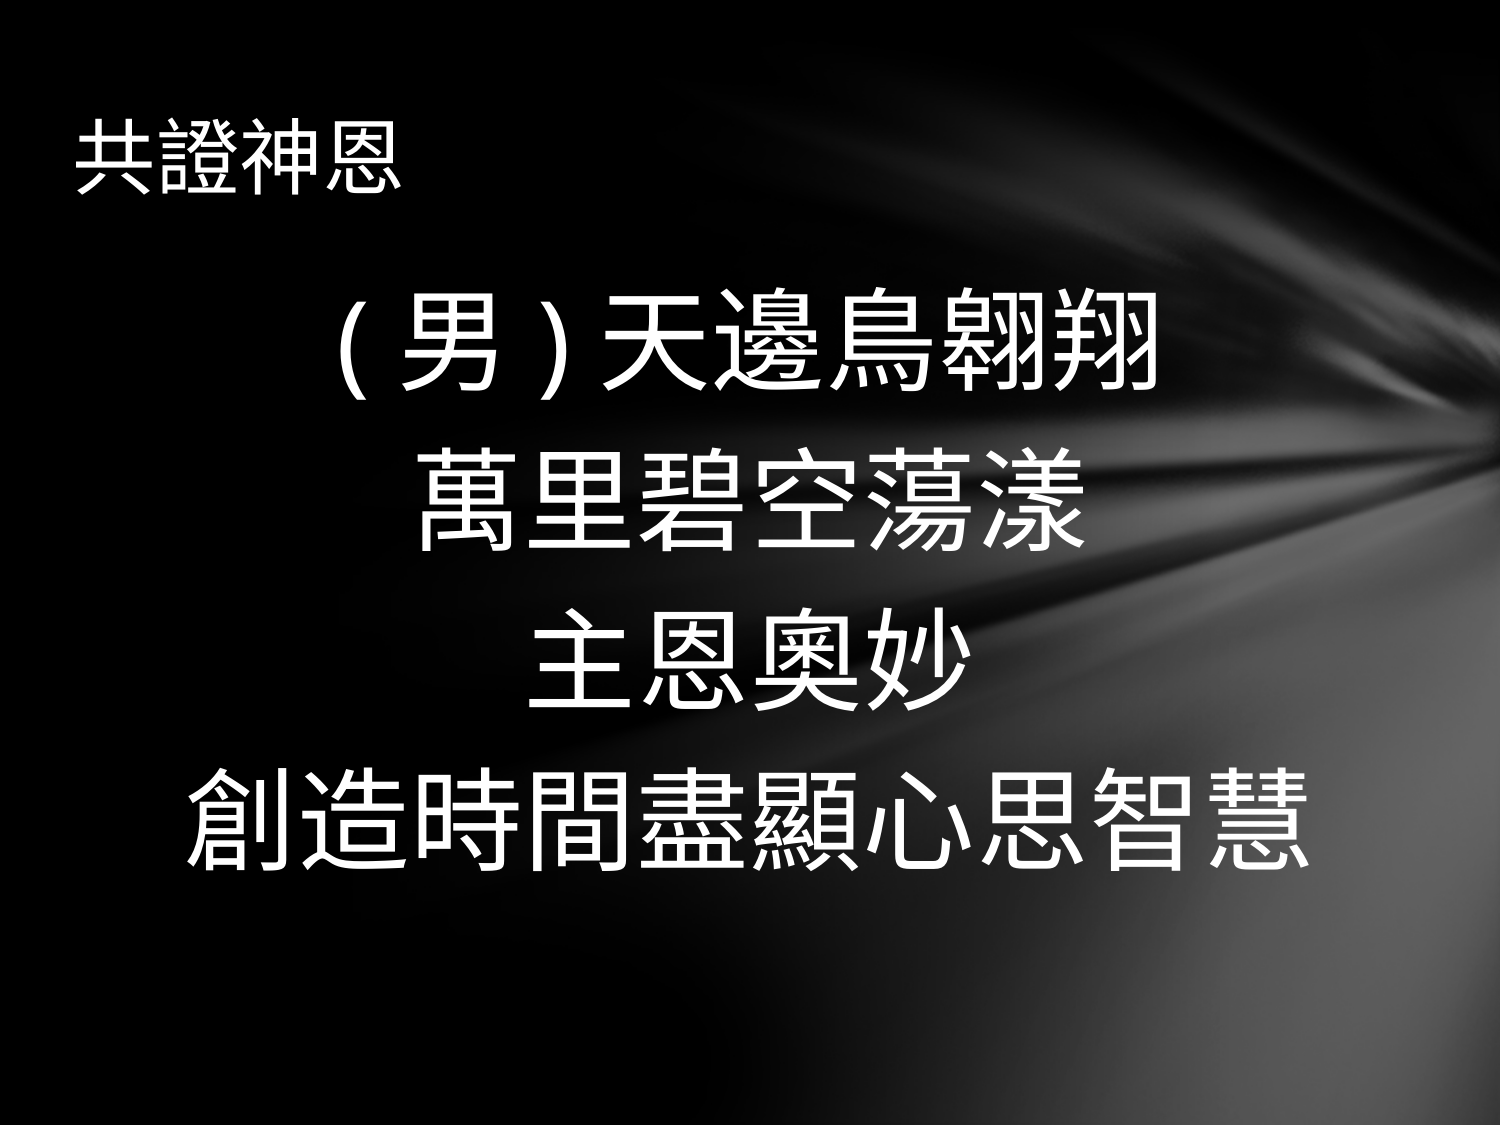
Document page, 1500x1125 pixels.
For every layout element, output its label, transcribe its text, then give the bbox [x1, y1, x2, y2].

title 共證神恩 [57, 37, 1318, 213]
list (男)天邊鳥翱翔 萬里碧空蕩漾 主恩奧妙 創造時間盡顯心思智慧 [0, 262, 1500, 1125]
